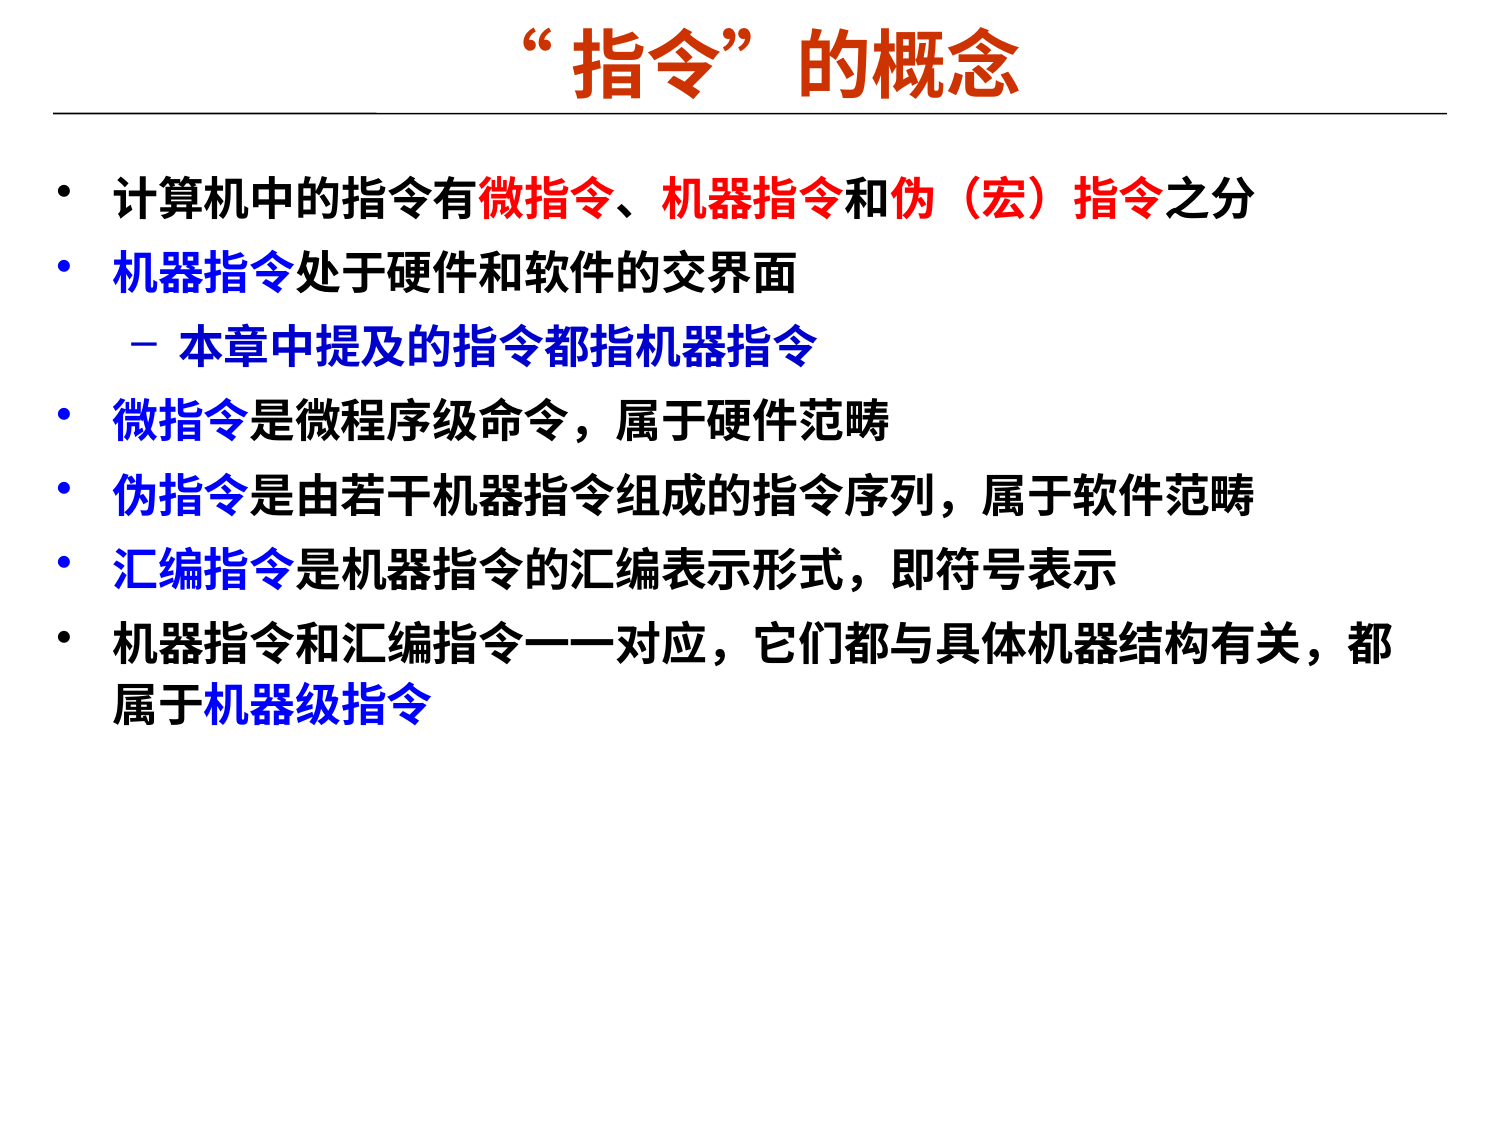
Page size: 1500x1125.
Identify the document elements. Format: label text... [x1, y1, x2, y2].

title “指令”的概念 [74, 15, 1426, 109]
list 计算机中的指令有微指令、机器指令和伪（宏）指令之分 机器指令处于硬件和软件的交界面 本章中提及的指令都指机器指令 微指令是微程序级命令，属于硬件范畴 伪指令是由若干机器指令组成的指令序列，属于软件范畴 汇编指令是机器指令的汇编表示形式，即符号表示 机器指令和汇编指令一一对应，它们都与具体机器结构有关，都属于机器级指令 [40, 156, 1438, 1058]
